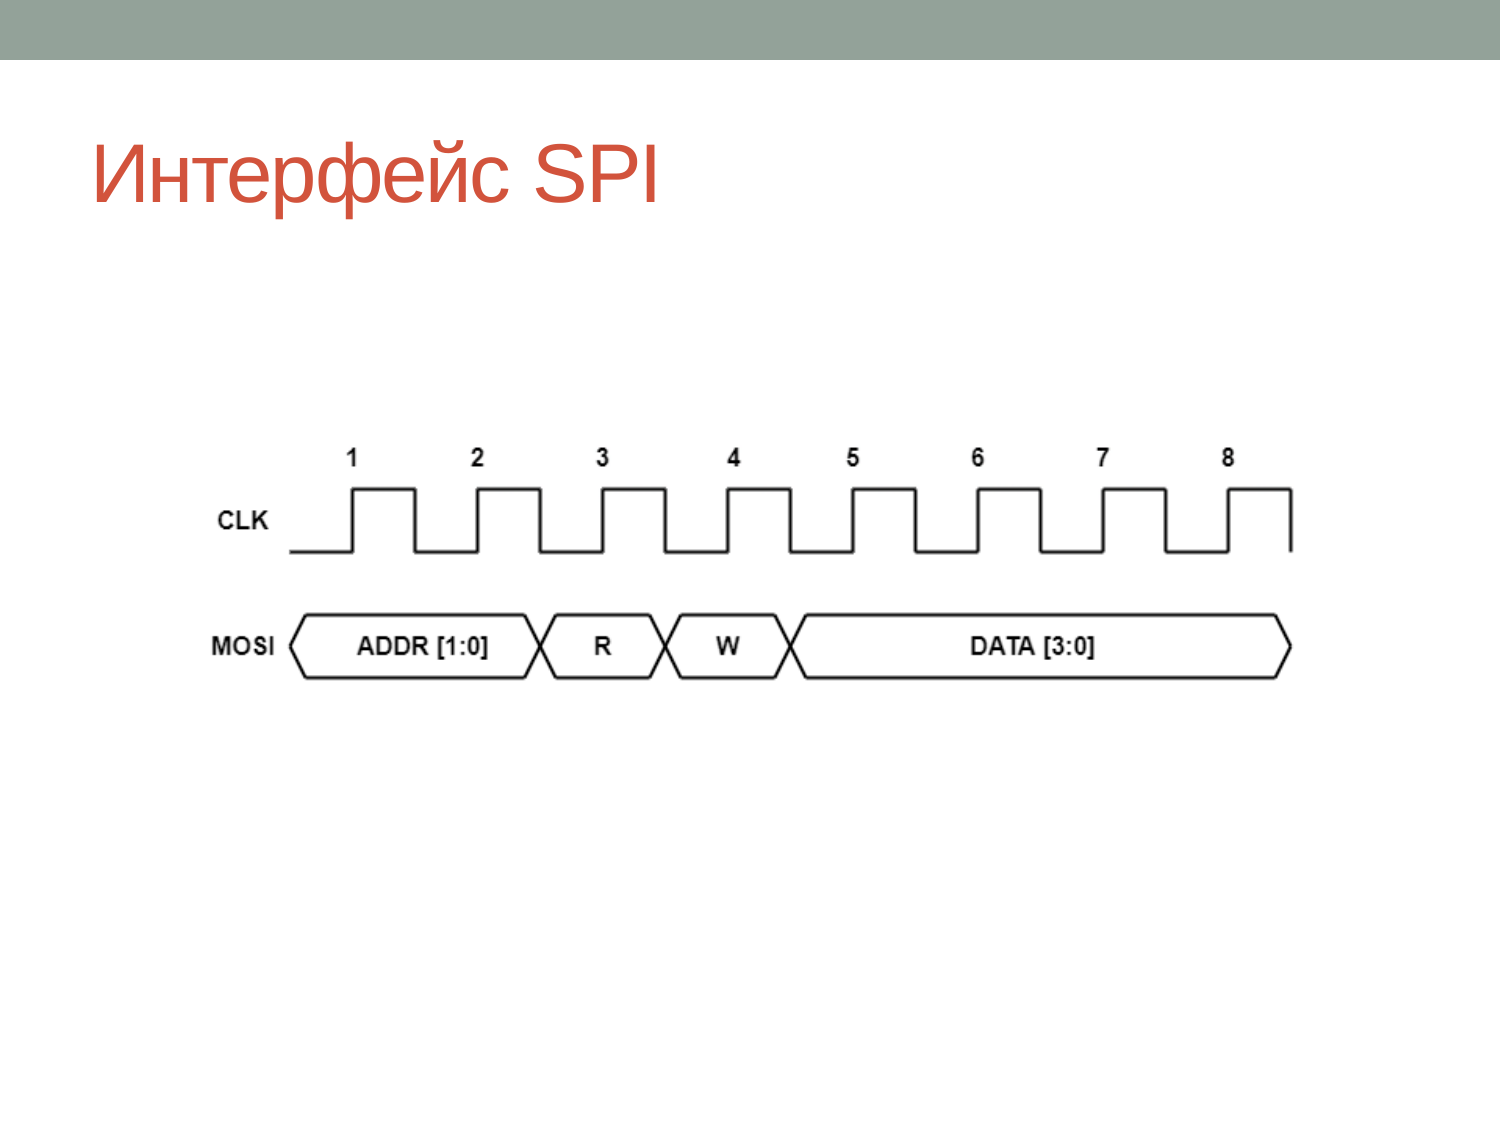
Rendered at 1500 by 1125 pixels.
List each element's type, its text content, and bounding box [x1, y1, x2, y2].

title Интерфейс SPI [75, 87, 1425, 250]
picture [194, 440, 1296, 682]
